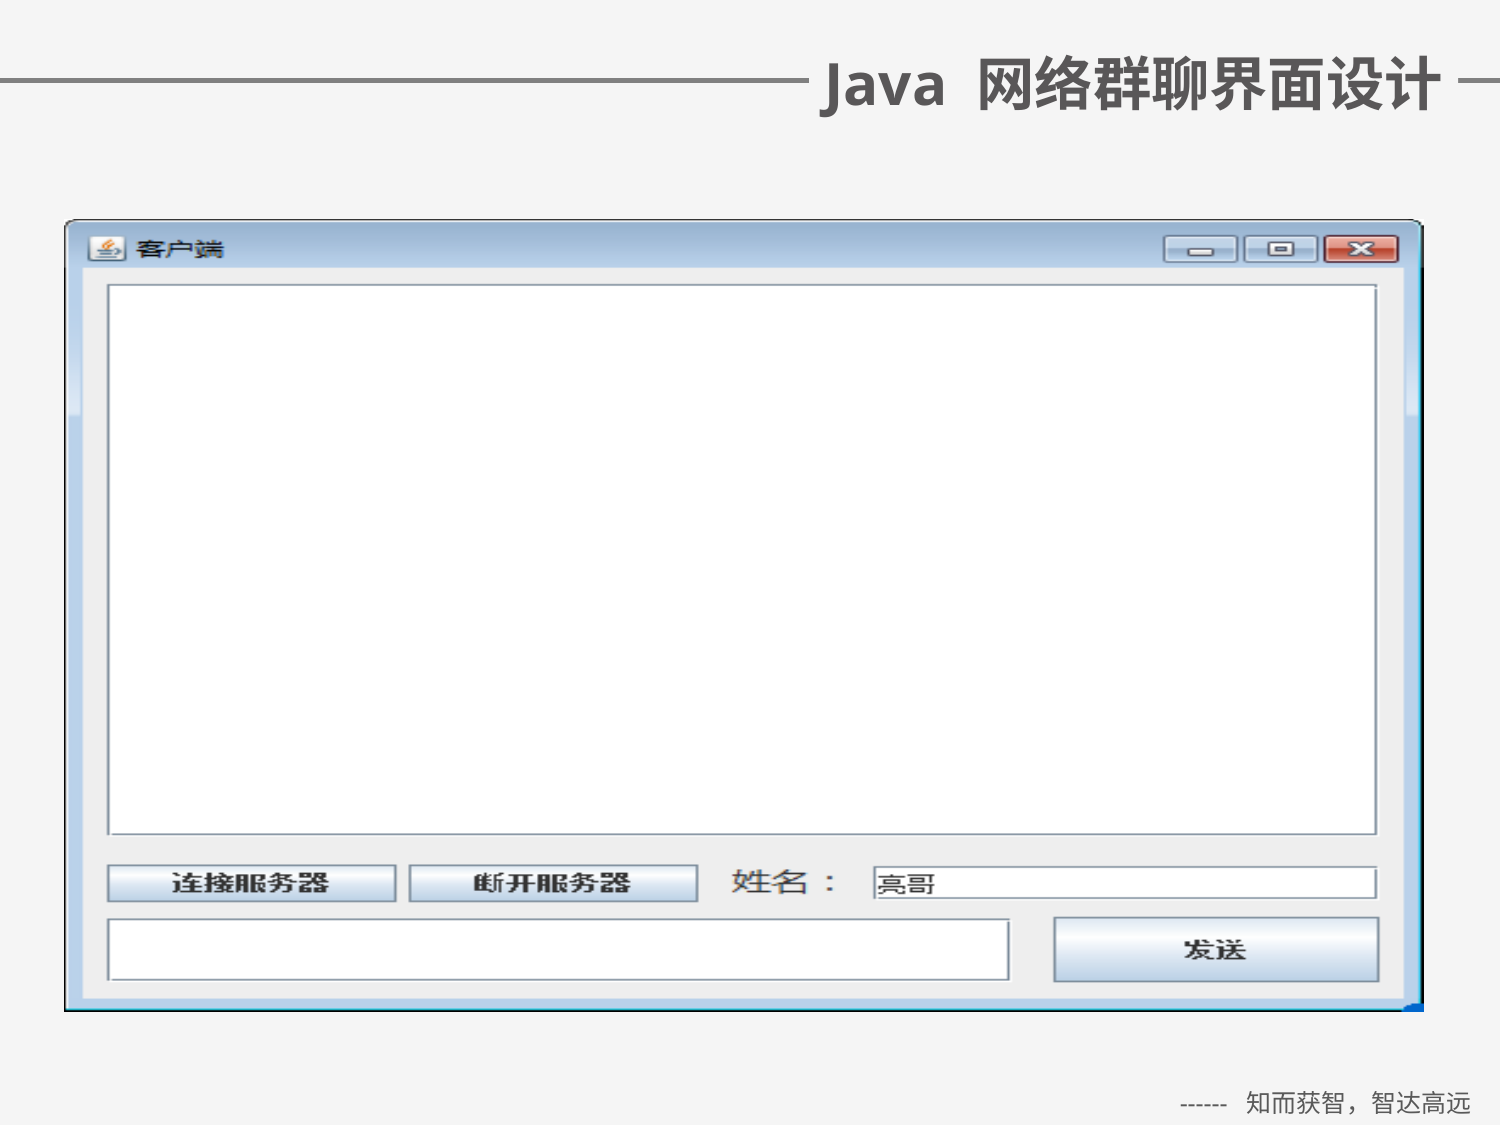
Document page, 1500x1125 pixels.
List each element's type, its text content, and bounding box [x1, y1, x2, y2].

picture [64, 219, 1424, 1012]
title Java 网络群聊界面设计 [809, 39, 1459, 125]
